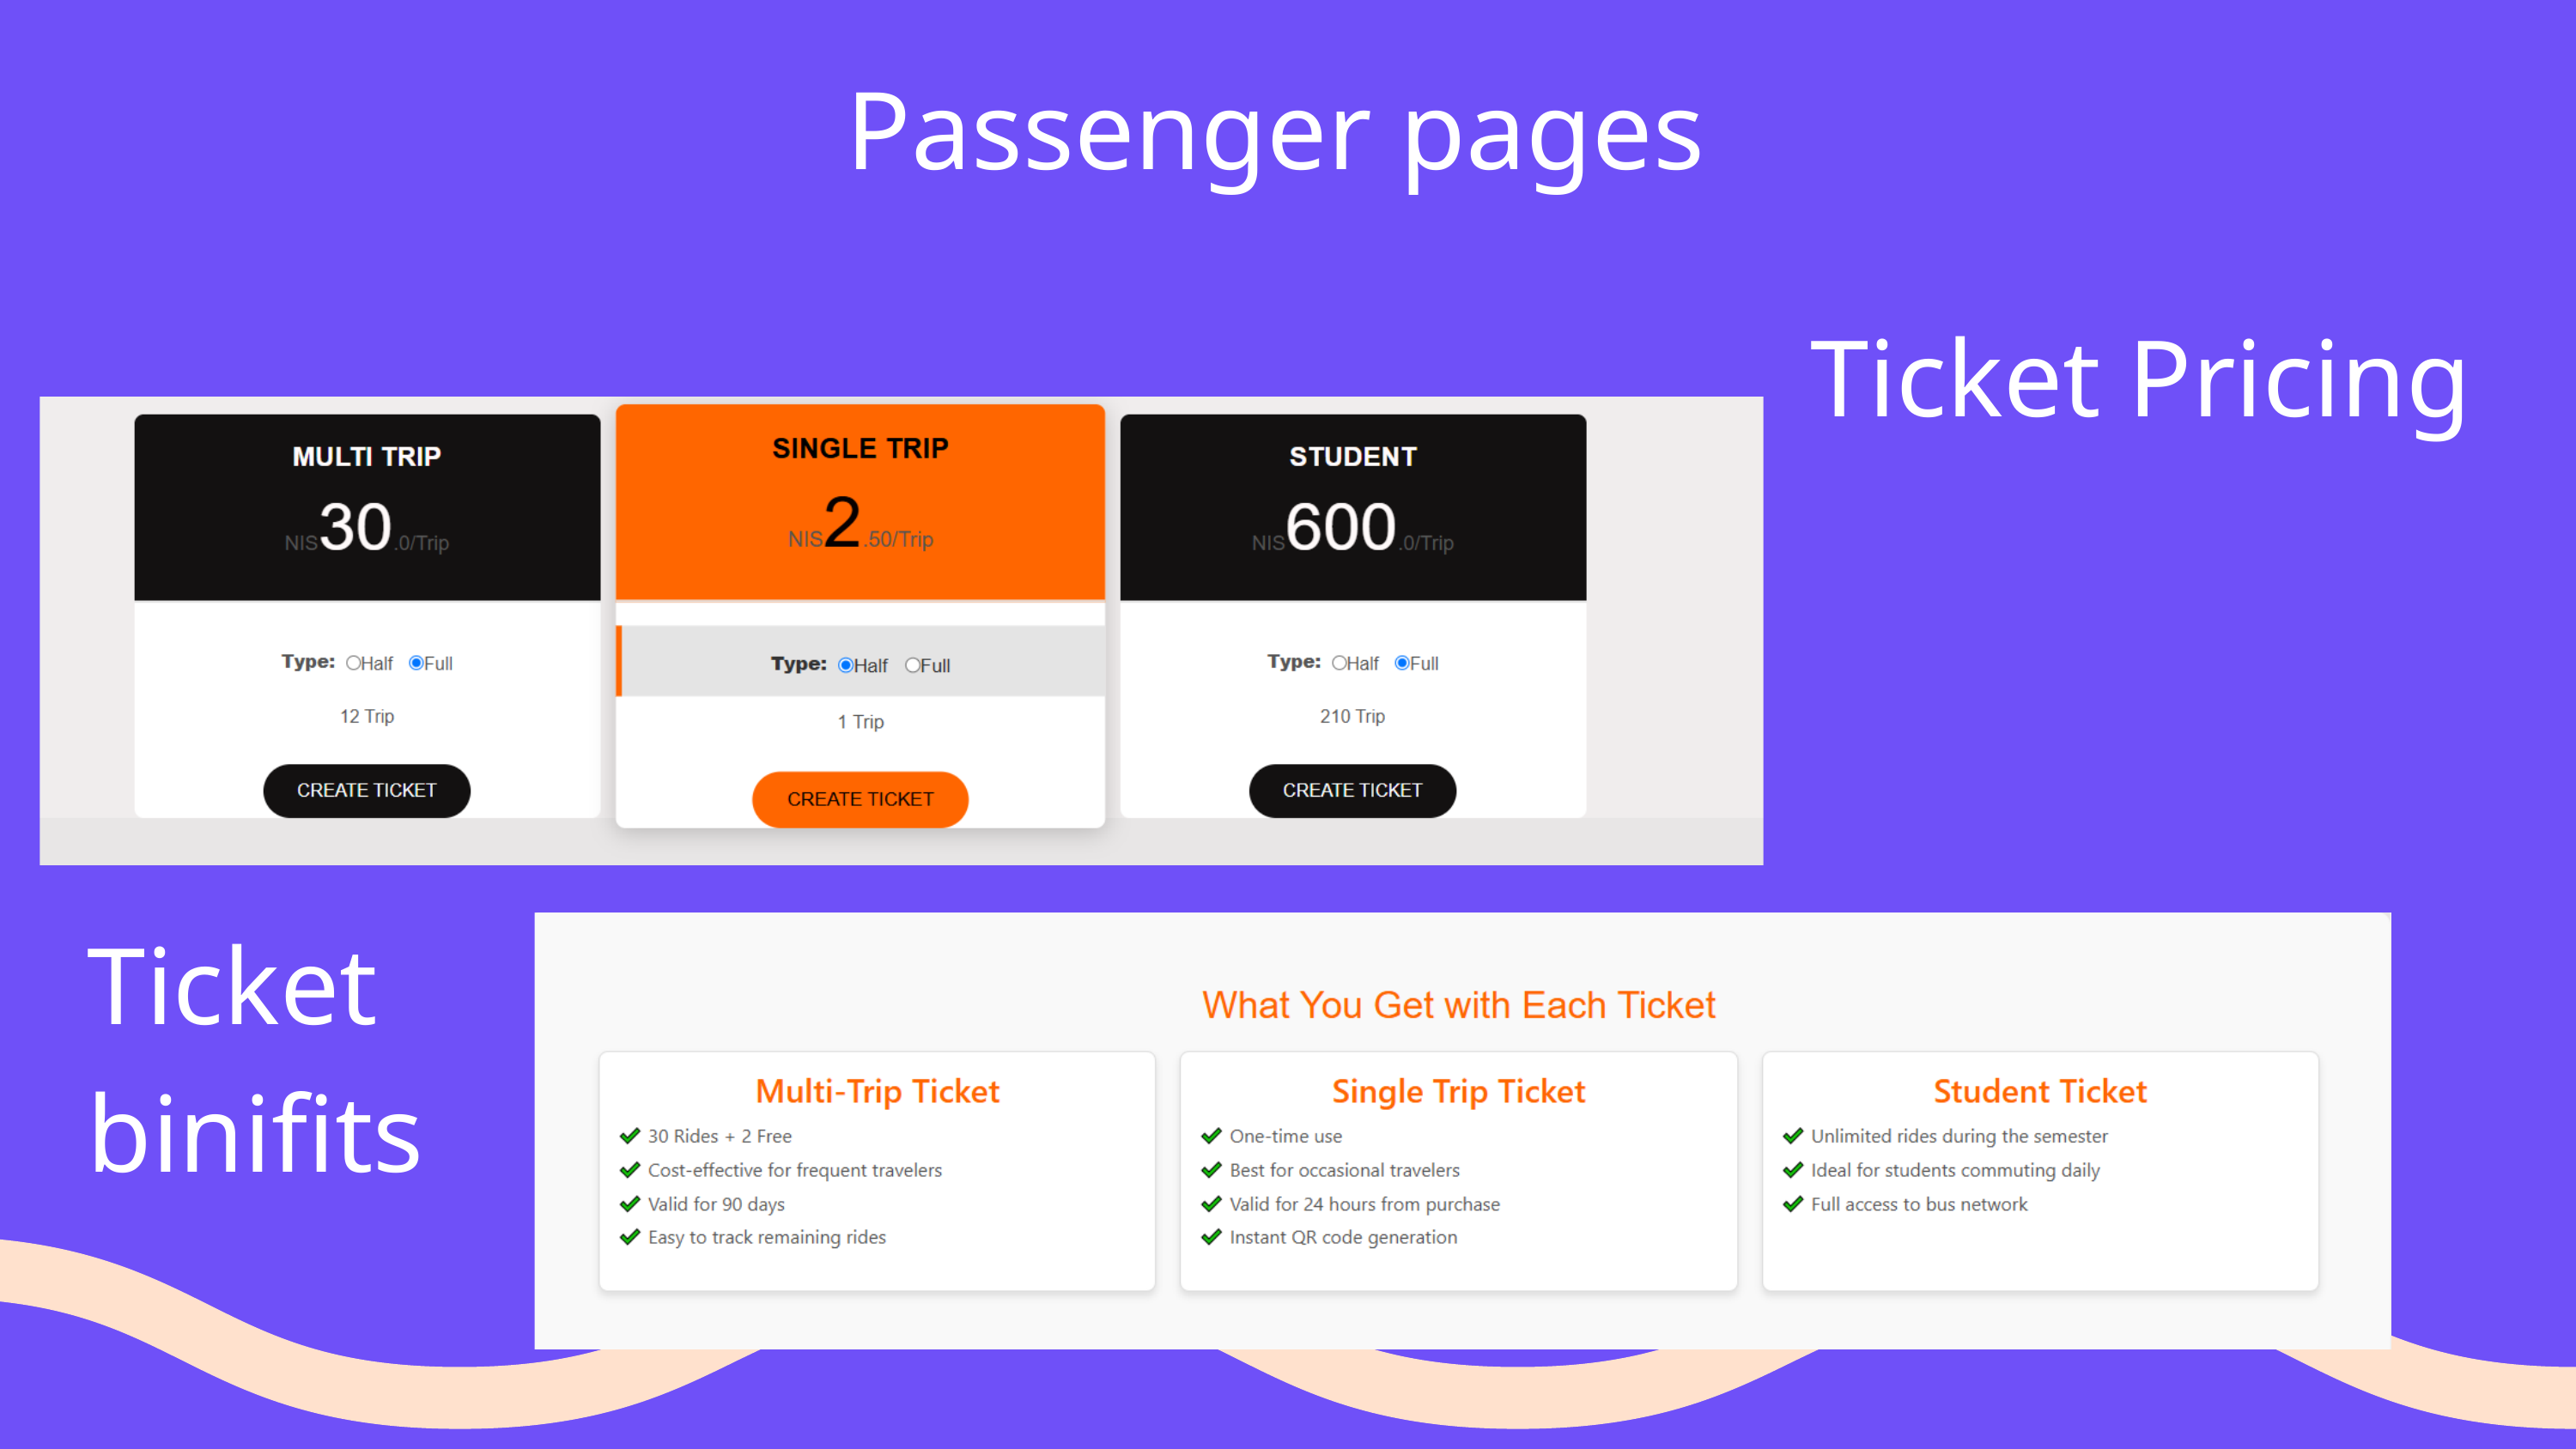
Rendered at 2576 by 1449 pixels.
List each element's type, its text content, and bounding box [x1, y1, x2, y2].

text_box Passenger pages [846, 29, 1714, 191]
text_box [39, 397, 1764, 865]
text_box Ticket Pricing [1810, 289, 2479, 438]
text_box [534, 912, 2391, 1234]
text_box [0, 1235, 2576, 1429]
text_box Ticket binifits [87, 897, 824, 1193]
